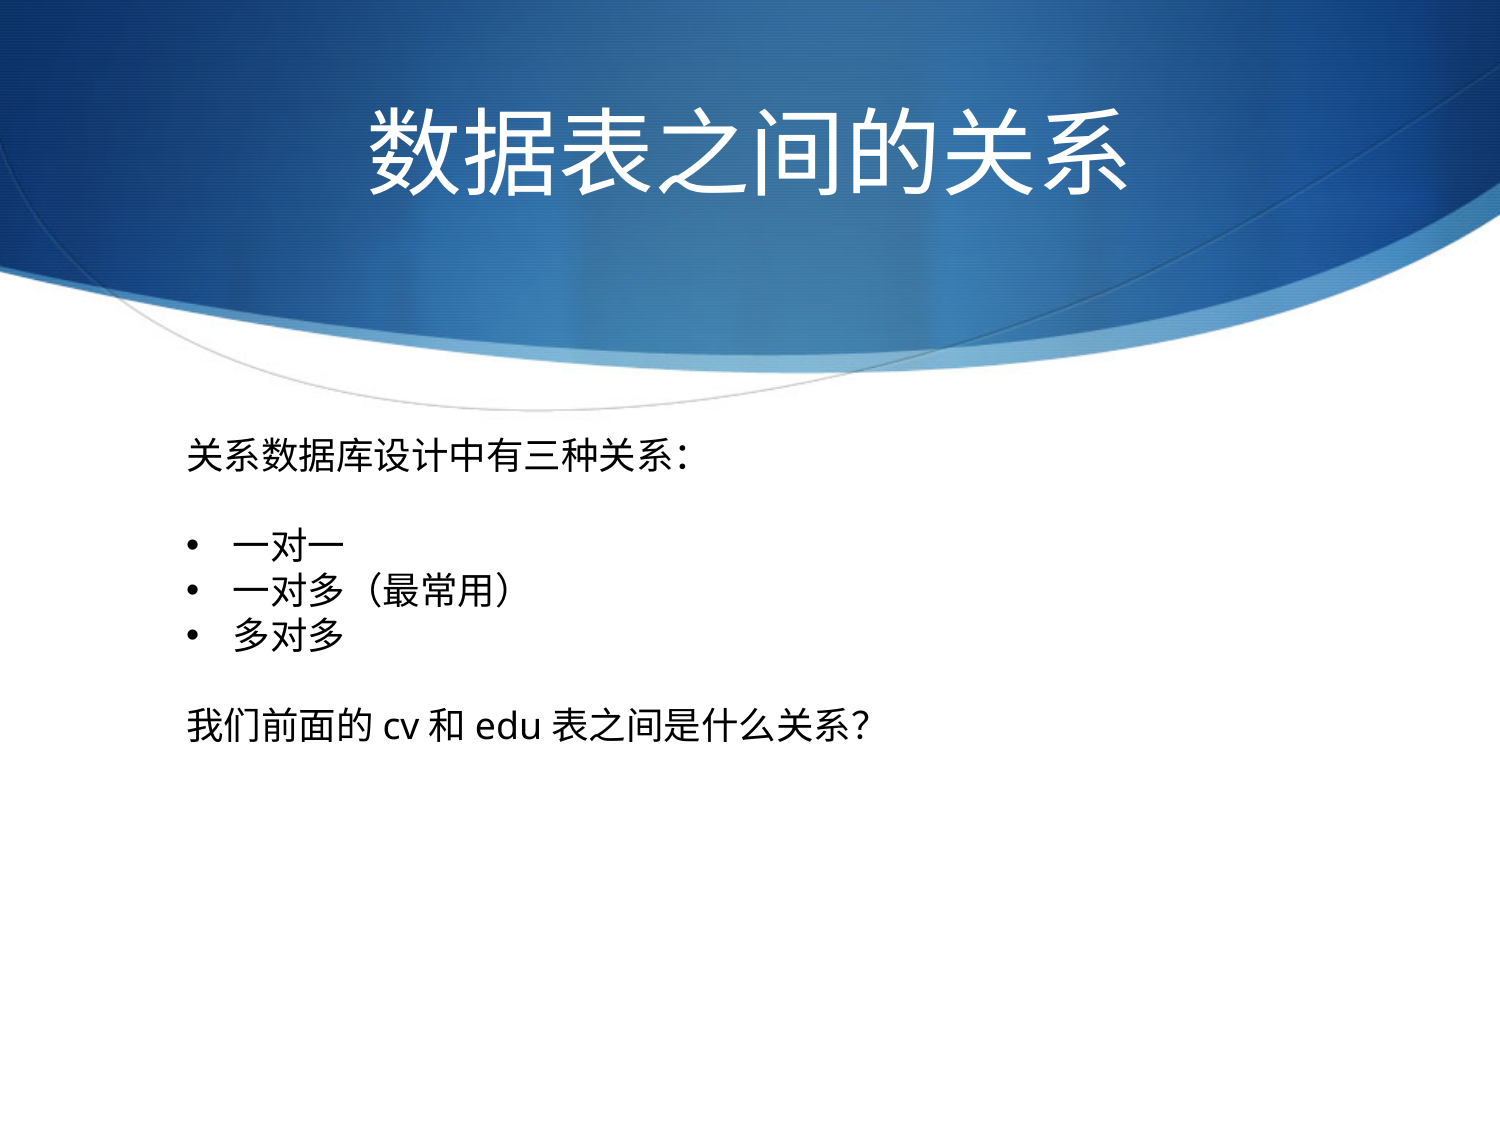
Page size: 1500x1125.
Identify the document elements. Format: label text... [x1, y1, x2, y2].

title 数据表之间的关系 [75, 56, 1425, 245]
text_box 关系数据库设计中有三种关系： 一对一 一对多（最常用） 多对多 我们前面的cv和edu表之间是什么关系？ [171, 424, 1324, 755]
picture [0, 0, 1500, 1125]
